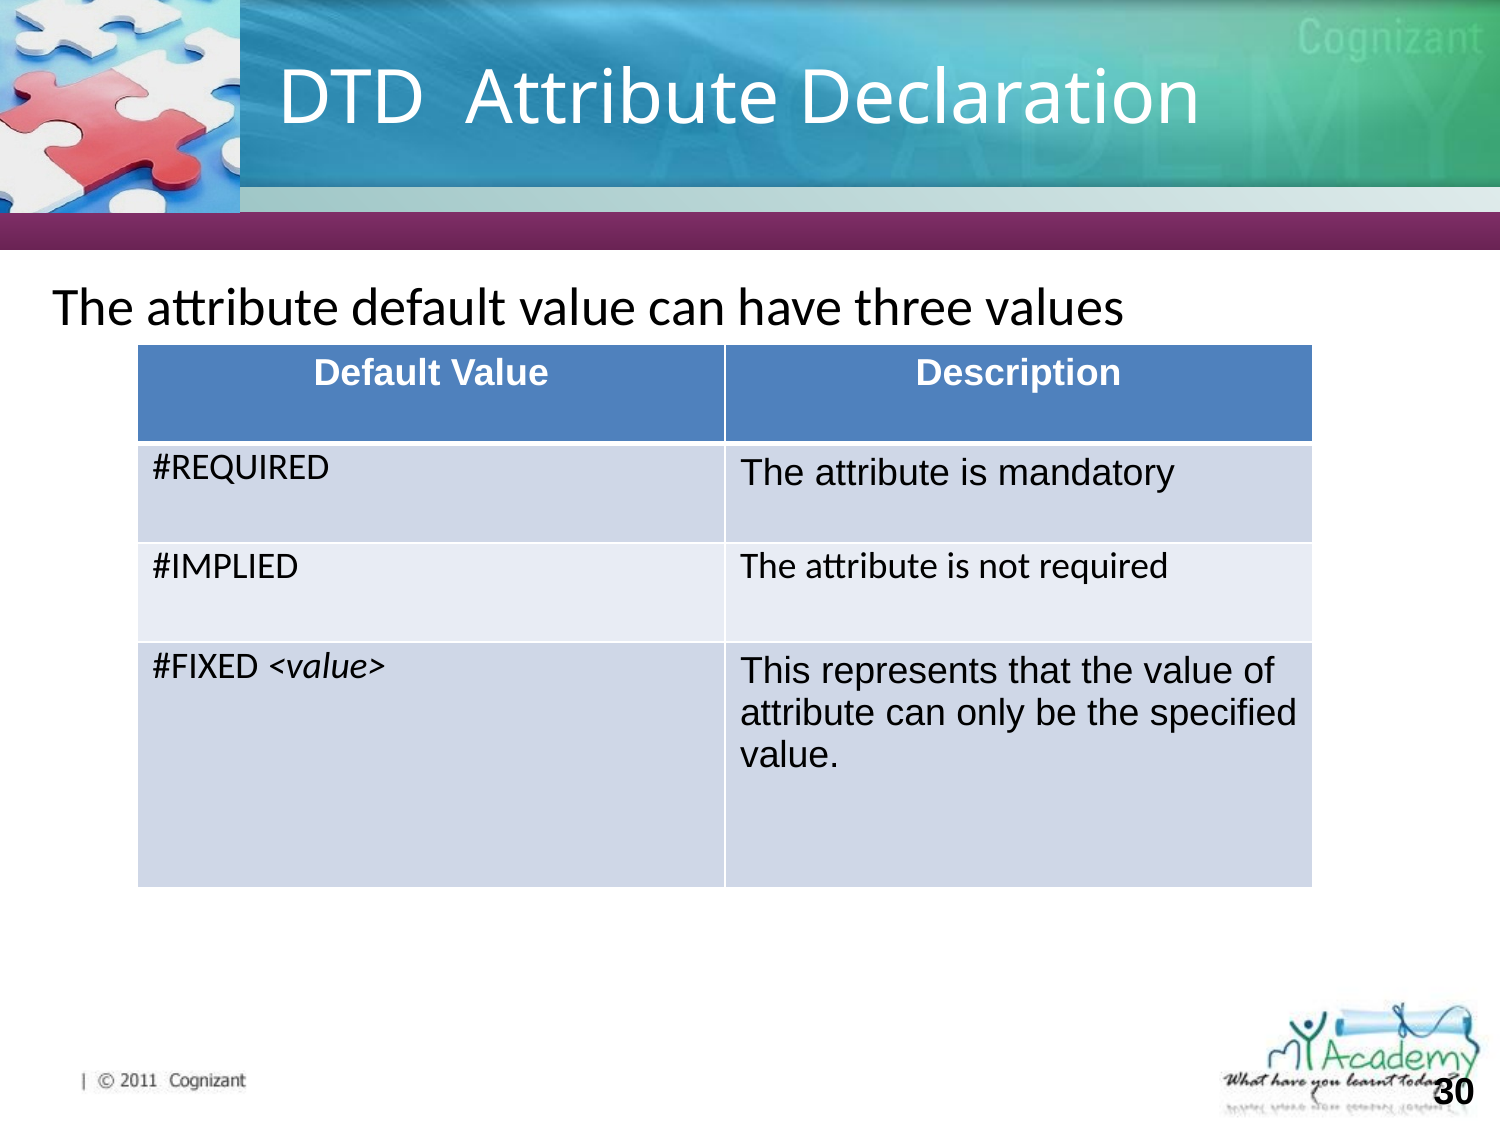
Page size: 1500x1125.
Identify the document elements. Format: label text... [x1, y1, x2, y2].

table_cell The attribute is not required [726, 544, 1312, 641]
list The attribute default value can have three values [37, 264, 1463, 1076]
table_header Default Value [138, 345, 724, 441]
table_header Description [726, 345, 1312, 441]
table_cell This represents that the value of attribute can only be the specified value. [726, 643, 1312, 887]
table_cell The attribute is mandatory [726, 446, 1312, 542]
table_cell #REQUIRED [138, 446, 724, 542]
table_cell #FIXED <value> [138, 643, 724, 887]
slide_number ‹#› [1418, 1059, 1492, 1112]
table_cell #IMPLIED [138, 544, 724, 641]
picture [0, 0, 262, 213]
title DTD Attribute Declaration [262, 0, 1500, 188]
picture [0, 250, 1500, 1125]
